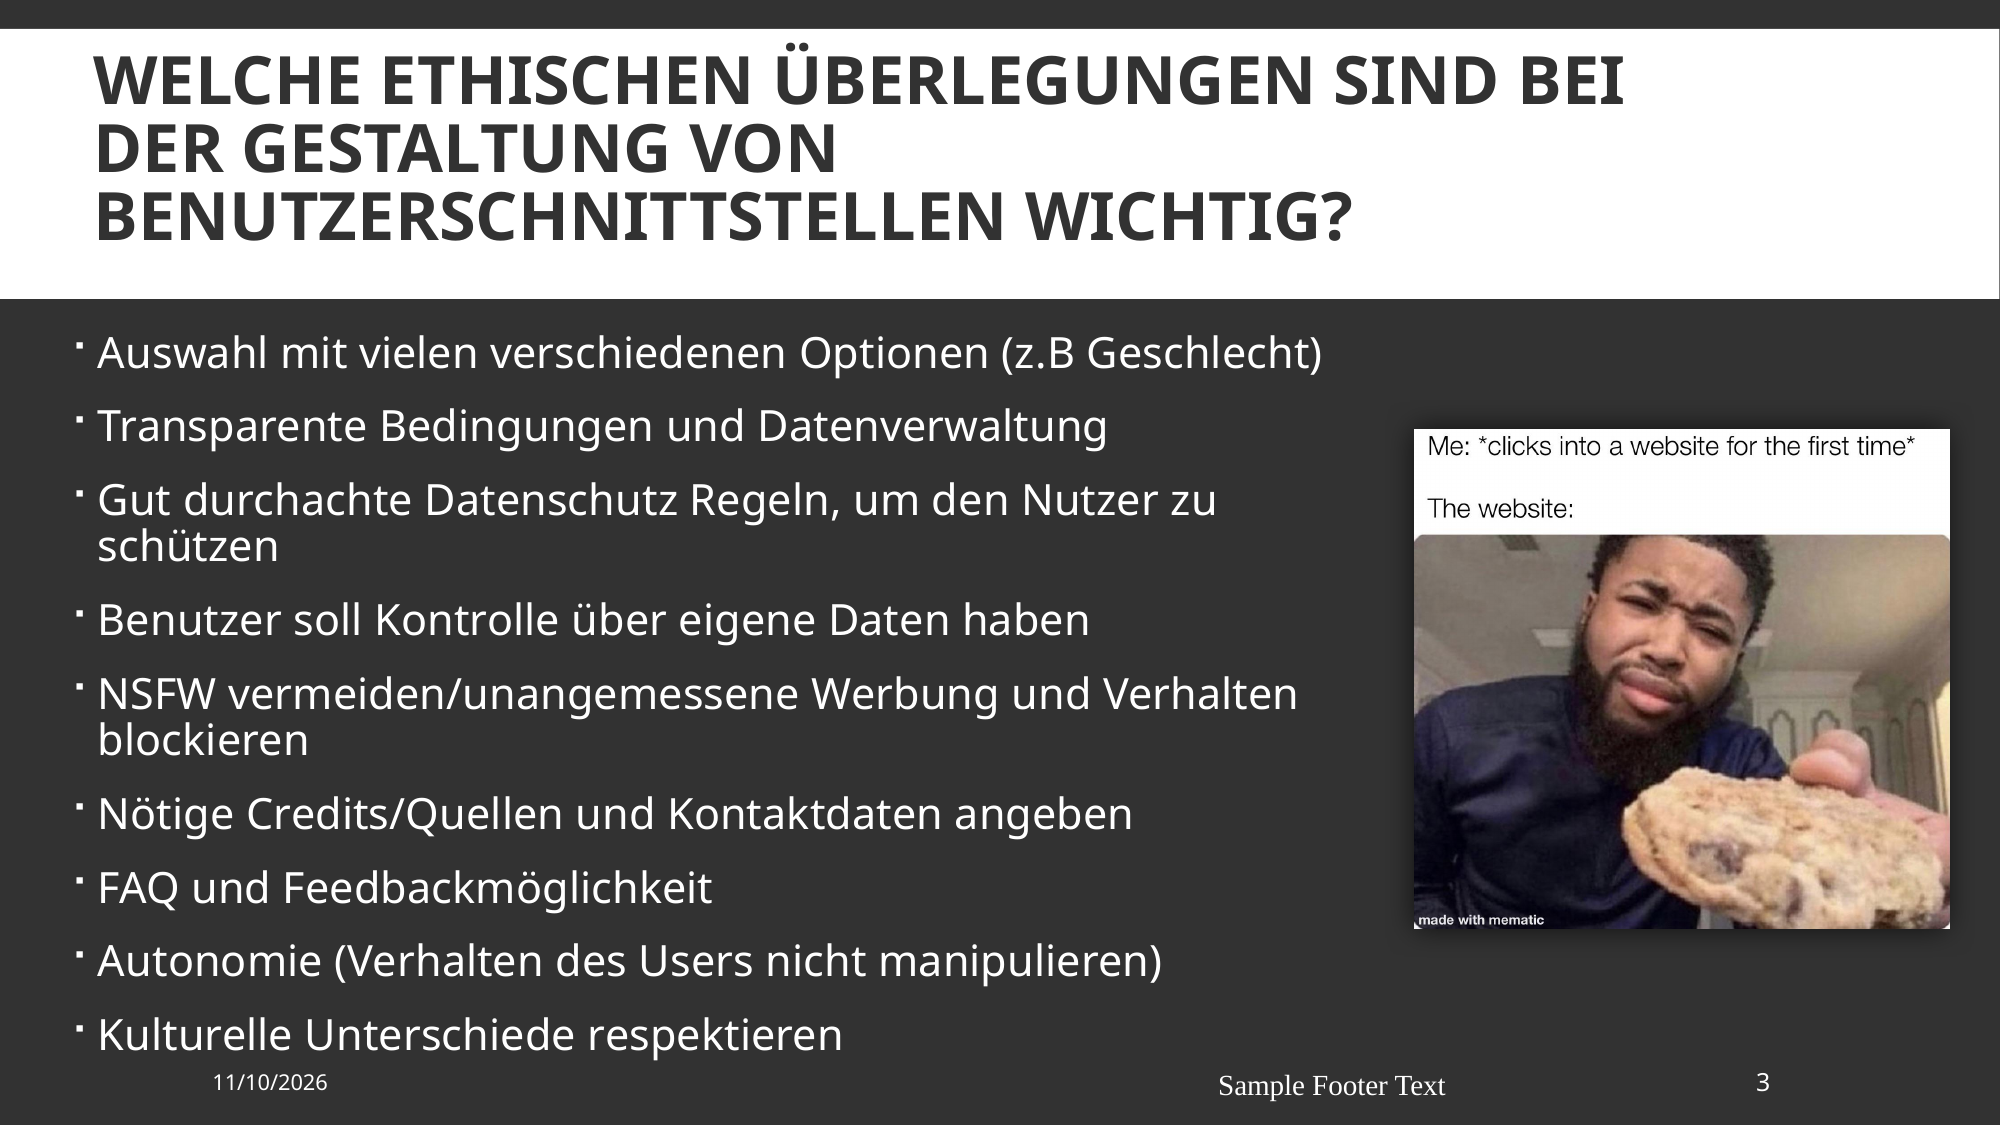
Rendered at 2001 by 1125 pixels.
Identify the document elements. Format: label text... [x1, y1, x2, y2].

footer Sample Footer Text [918, 1053, 1746, 1114]
slide_number 3 [1748, 1053, 1904, 1114]
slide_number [197, 1053, 690, 1114]
list Auswahl mit vielen verschiedenen Optionen (z.B Geschlecht) Transparente Bedingungen und Datenverwaltung Gut durchachte Datenschutz Regeln, um den Nutzer zu schützen Benutzer soll Kontrolle über eigene Daten haben NSFW vermeiden/unangemessene Werbung und Verhalten blockieren Nötige Credits/Quellen und Kontaktdaten angeben FAQ und Feedbackmöglichkeit Autonomie (Verhalten des Users nicht manipulieren) Kulturelle Unterschiede respektieren [54, 323, 1415, 1083]
picture [1414, 429, 1950, 930]
title Welche ethischen Überlegungen sind bei der Gestaltung von Benutzerschnittstellen wichtig? [78, 43, 1669, 262]
